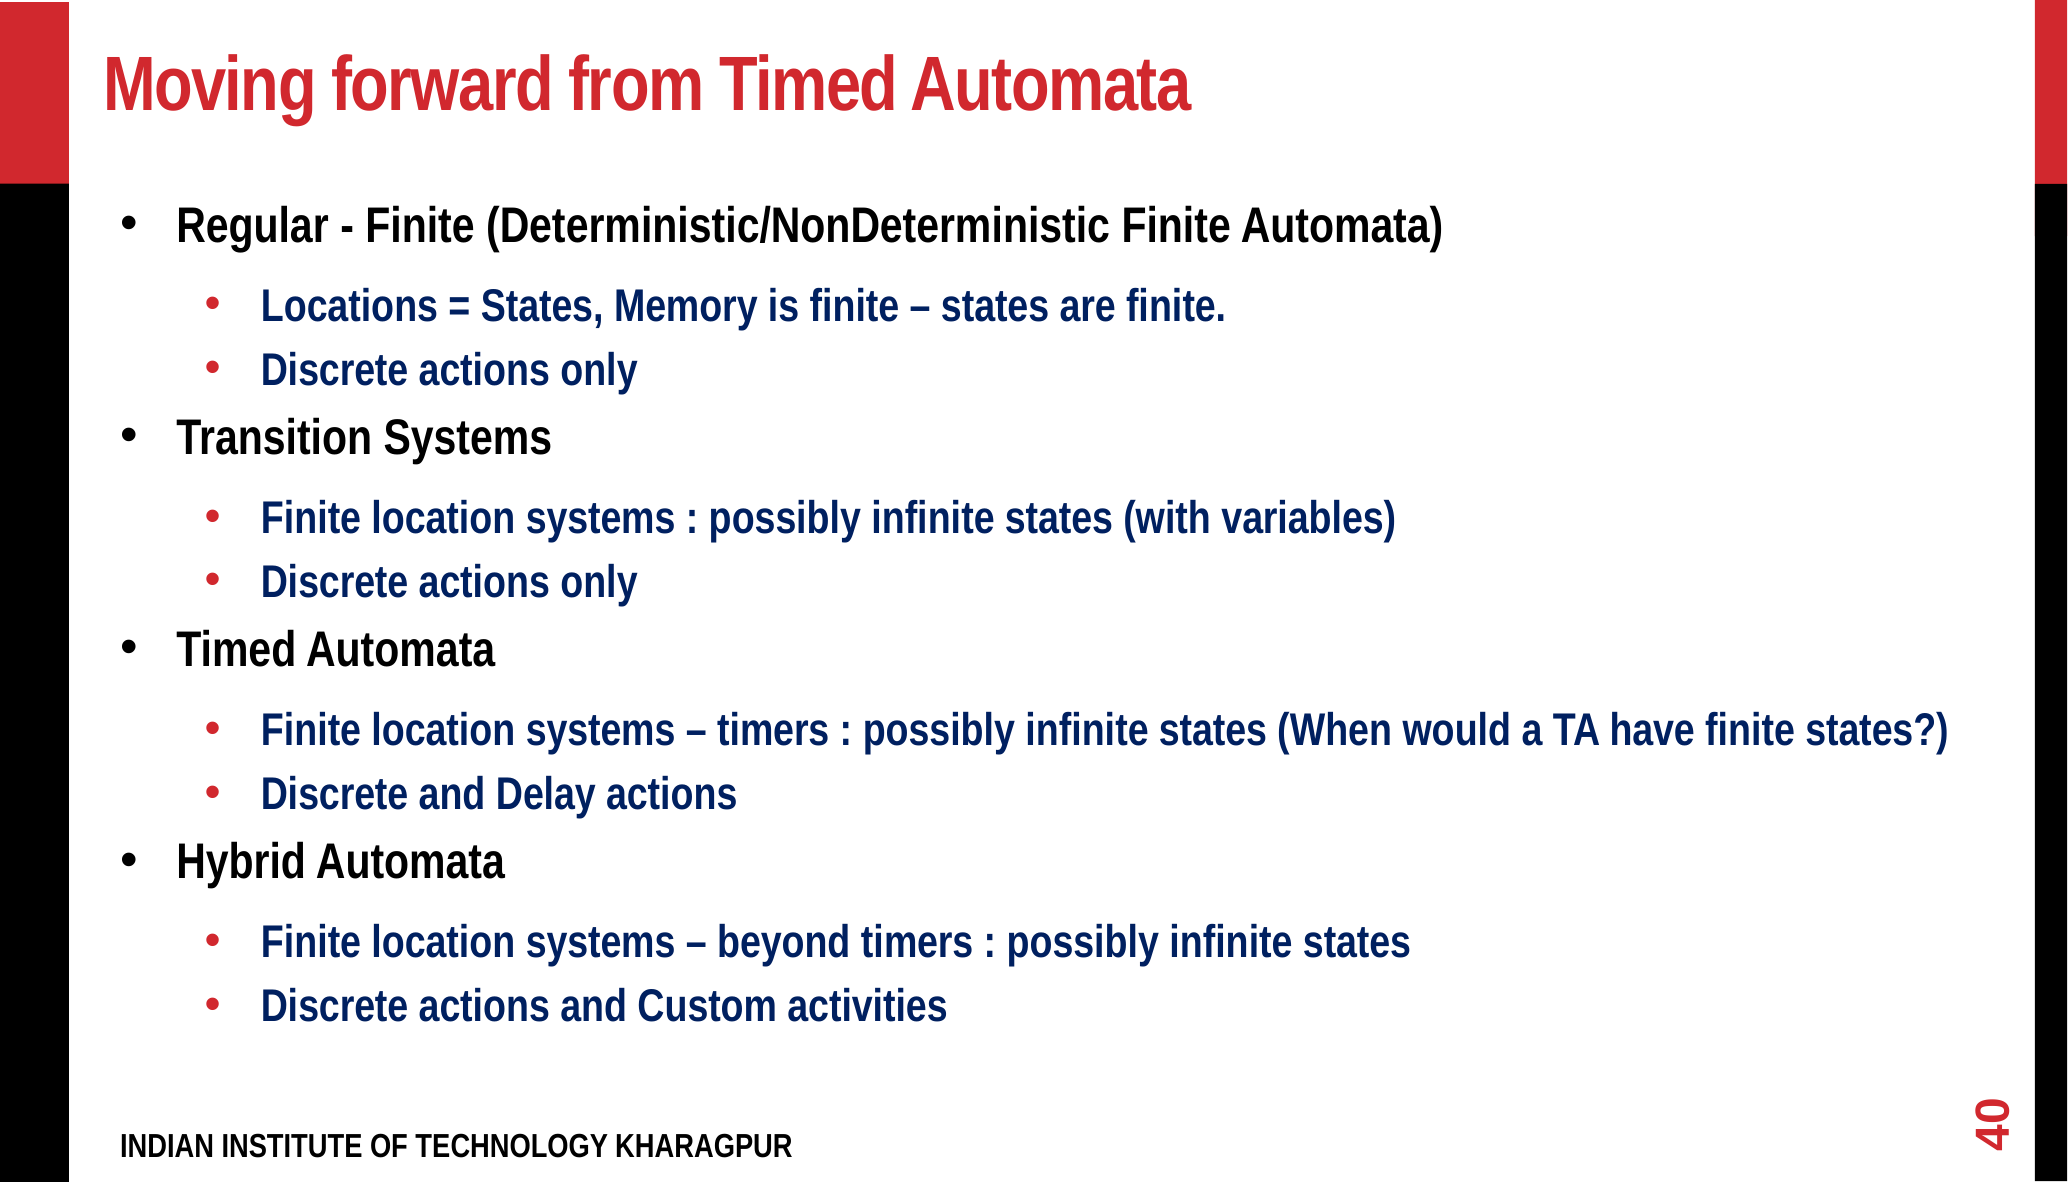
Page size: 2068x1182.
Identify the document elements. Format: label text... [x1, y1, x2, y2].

list Regular - Finite (Deterministic/NonDeterministic Finite Automata) Locations = States, Memory is finite – states are finite. Discrete actions only Transition Systems Finite location systems : possibly infinite states (with variables) Discrete actions only Timed Automata Finite location systems – timers : possibly infinite states (When would a TA have finite states?) Discrete and Delay actions Hybrid Automata Finite location systems – beyond timers : possibly infinite states Discrete actions and Custom activities [103, 183, 1999, 1056]
title Moving forward from Timed Automata [86, 26, 2016, 135]
slide_number 40 [1963, 1046, 2016, 1169]
footer INDIAN INSTITUTE OF TECHNOLOGY KHARAGPUR [103, 1115, 1361, 1168]
